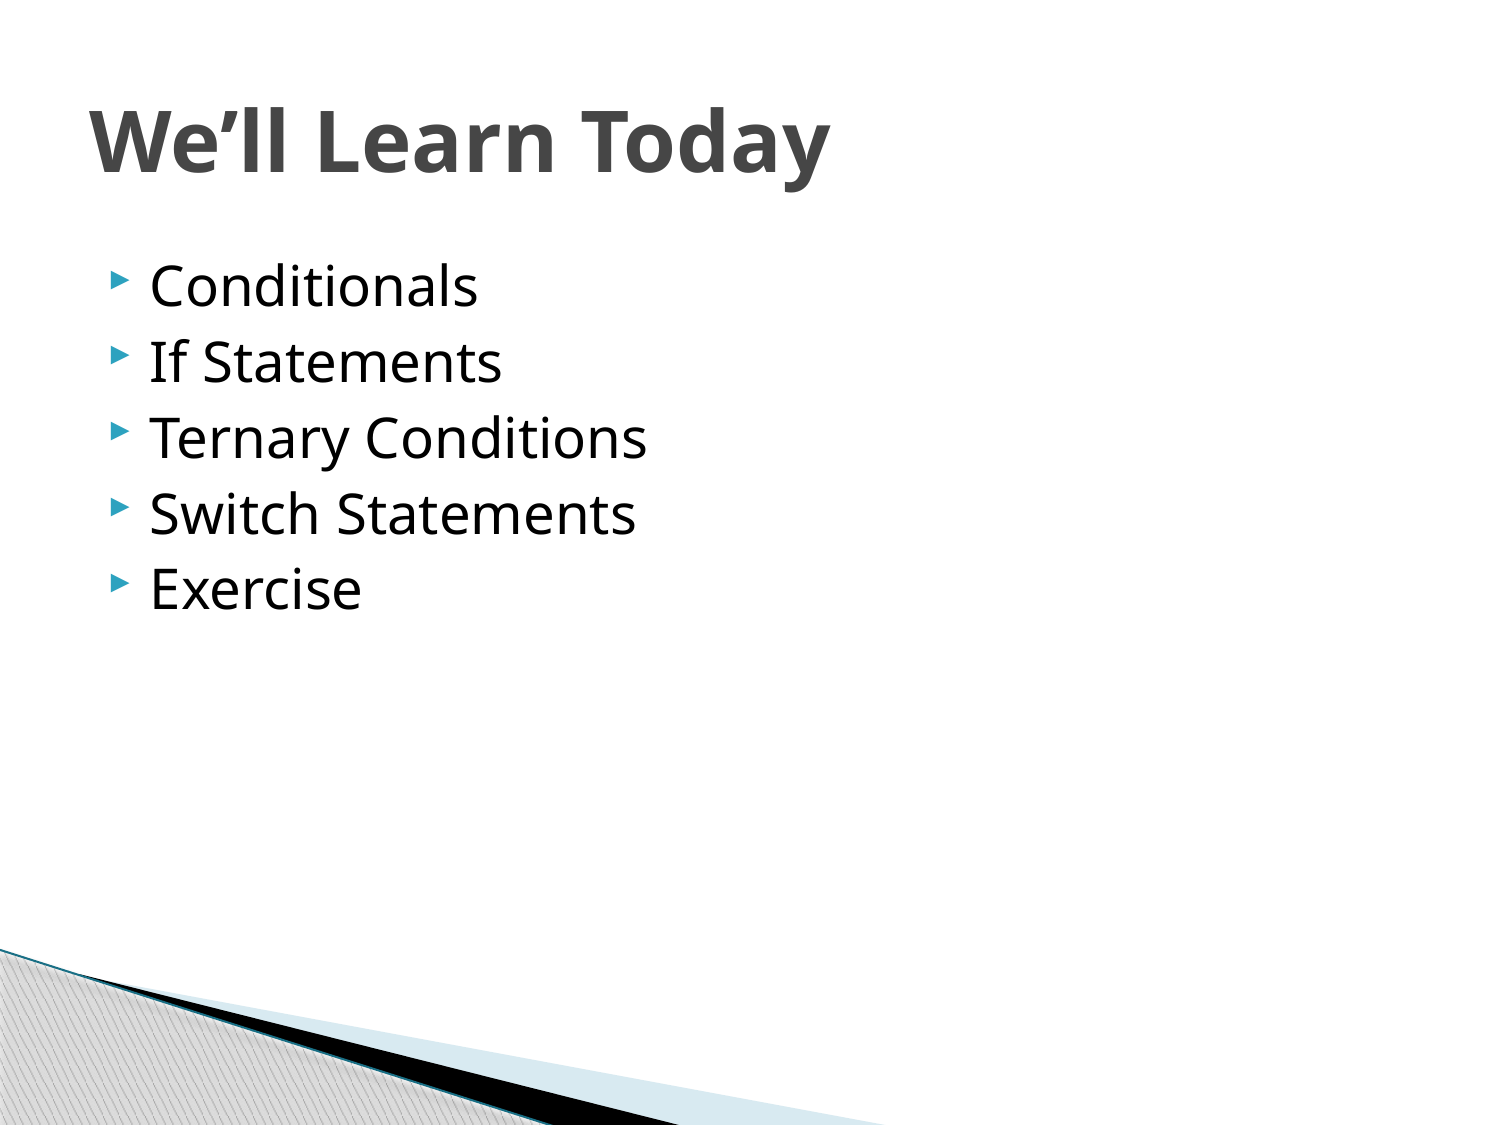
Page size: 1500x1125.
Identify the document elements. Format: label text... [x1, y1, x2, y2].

list Conditionals If Statements Ternary Conditions Switch Statements Exercise [75, 243, 1425, 986]
title We’ll Learn Today [75, 45, 1425, 233]
